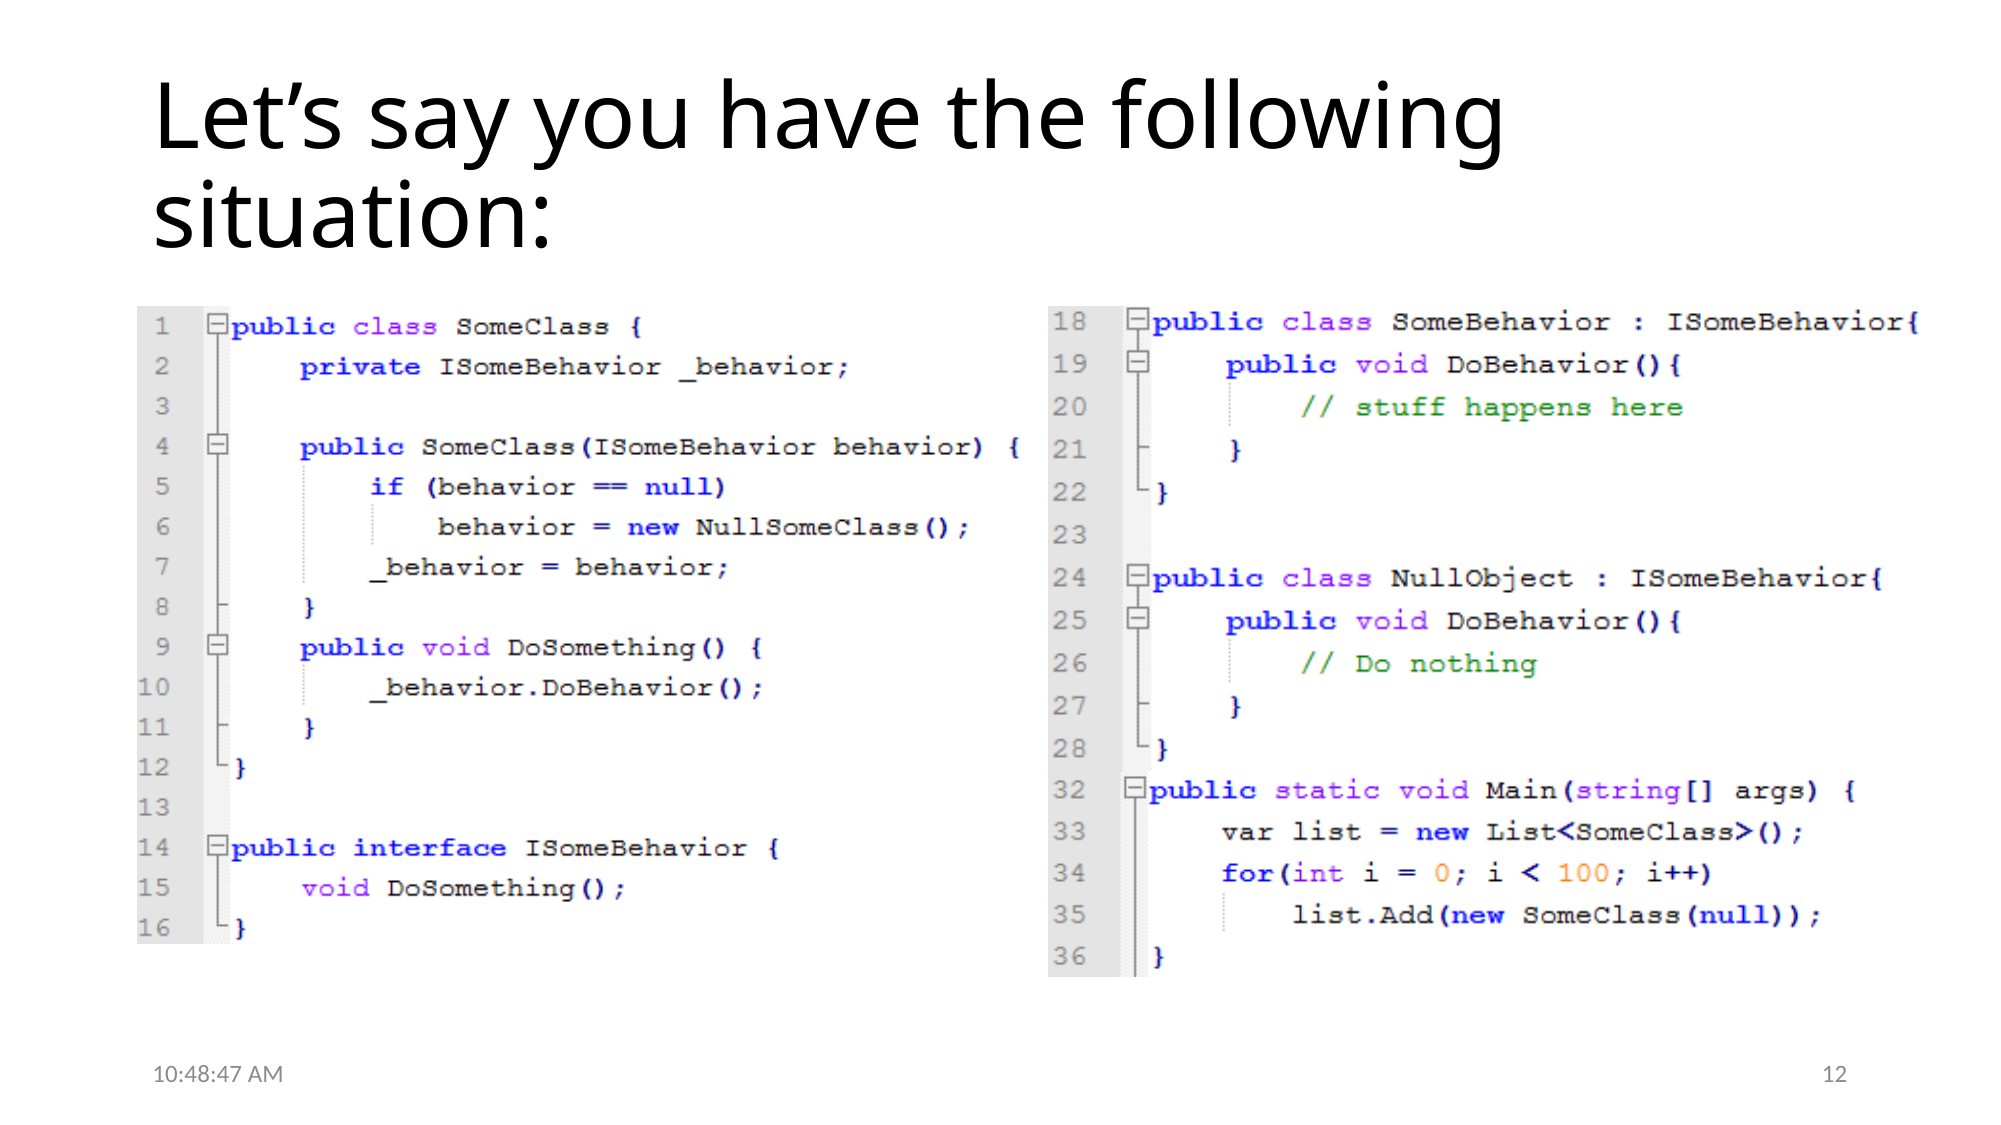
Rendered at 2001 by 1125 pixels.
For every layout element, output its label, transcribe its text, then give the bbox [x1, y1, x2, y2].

picture [137, 306, 1027, 945]
title Let’s say you have the following situation: [137, 59, 1863, 278]
list s [137, 299, 1863, 1014]
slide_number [137, 1042, 588, 1103]
slide_number 12 [1412, 1042, 1863, 1103]
picture [1048, 306, 1935, 977]
